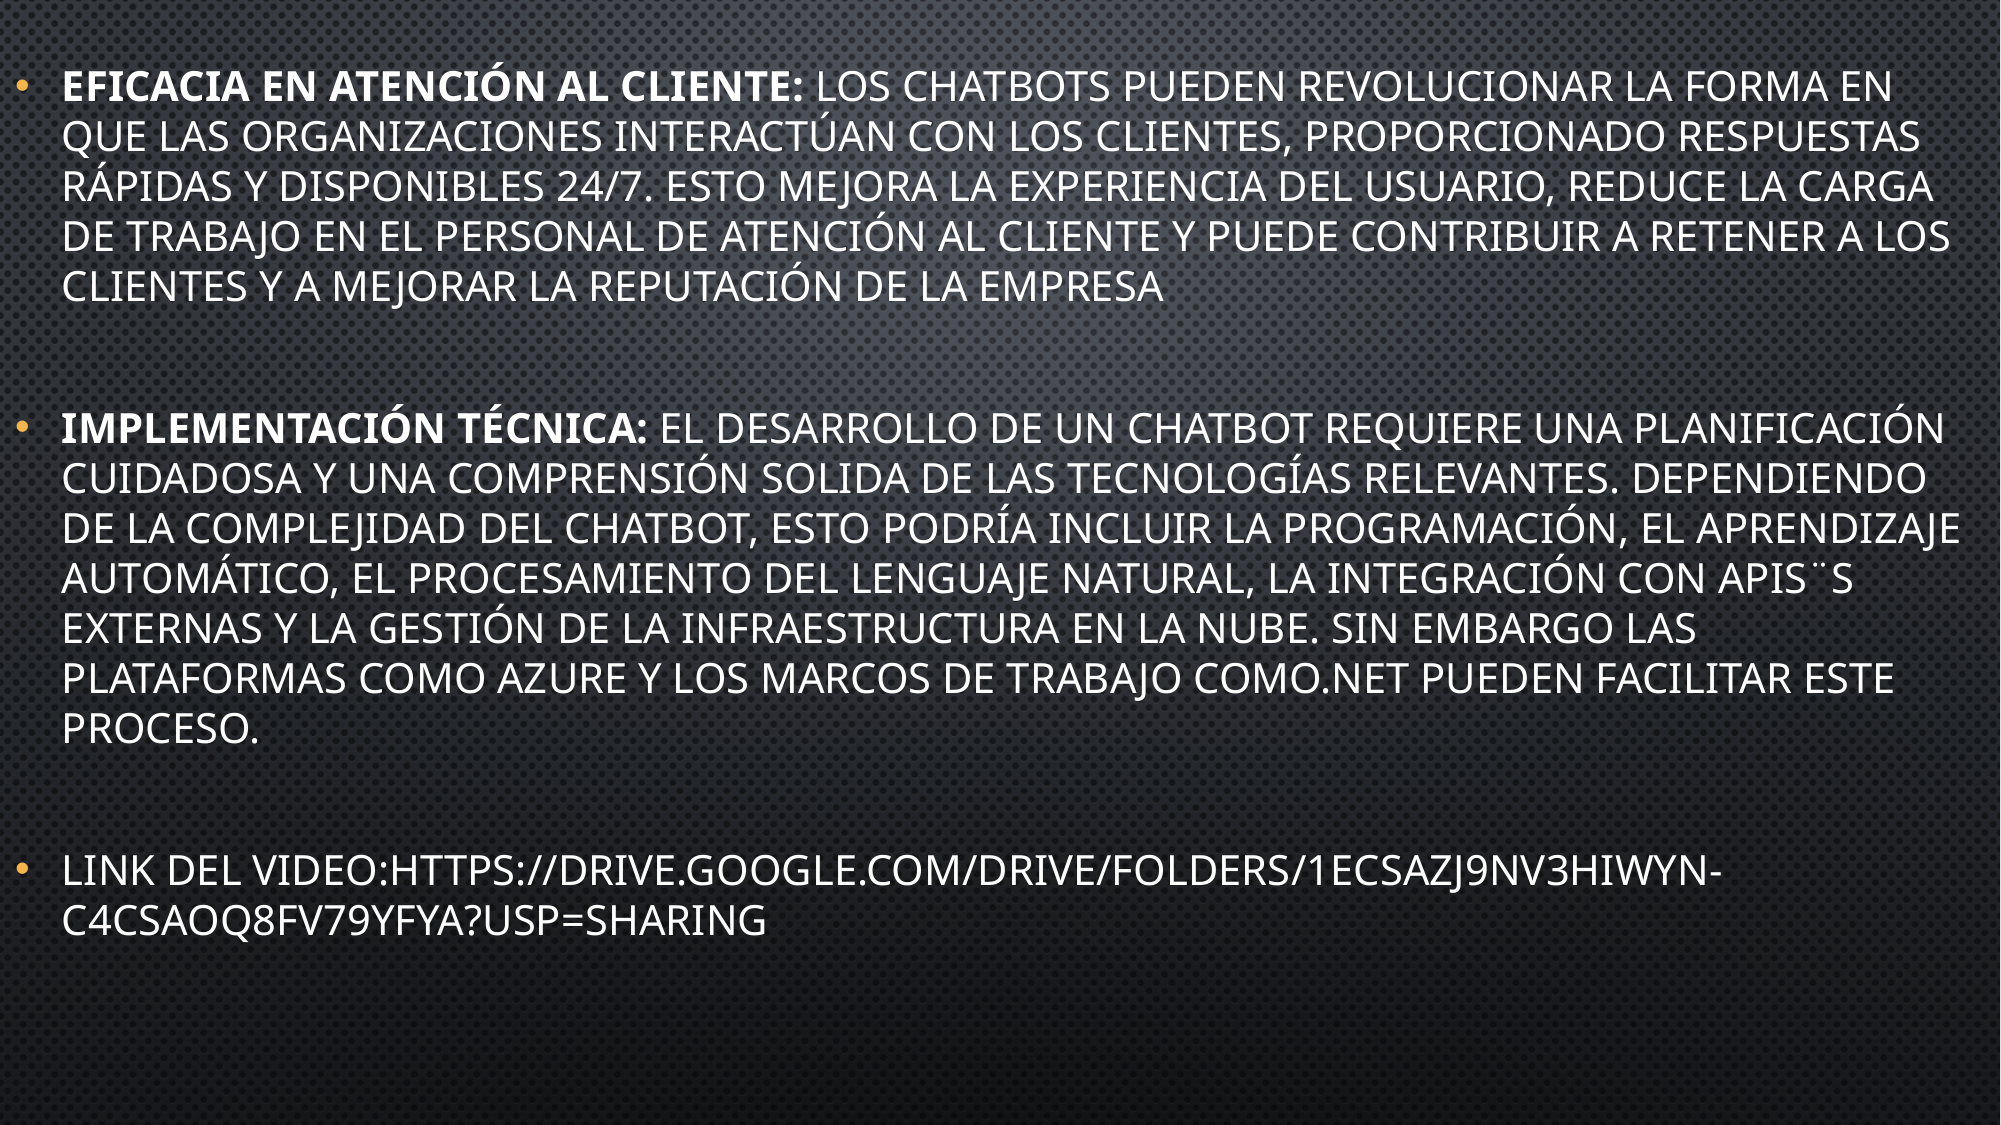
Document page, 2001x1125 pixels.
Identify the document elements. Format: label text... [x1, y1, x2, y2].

list CONCLUSIONES Eficacia en atención al cliente: los chatbots pueden revolucionar la forma en que las organizaciones interactúan con los clientes, proporcionado respuestas rápidas y disponibles 24/7. esto mejora la experiencia del usuario, reduce la carga de trabajo en el personal de atención al cliente y puede contribuir a retener a los clientes y a mejorar la reputación de la empresa Implementación técnica: el desarrollo de un chatbot requiere una planificación cuidadosa y una comprensión solida de las tecnologías relevantes. Dependiendo de la complejidad del chatbot, esto podría incluir la programación, el aprendizaje automático, el procesamiento del lenguaje natural, la integración con APIS¨S externas y la gestión de la infraestructura en la nube. sin embargo las plataformas como Azure y los marcos de trabajo como.net pueden facilitar este proceso. Link del video:https://drive.google.com/drive/folders/1Ecsazj9Nv3hiwyn-C4csAoq8FV79yfYA?usp=sharing [0, 20, 2000, 1125]
